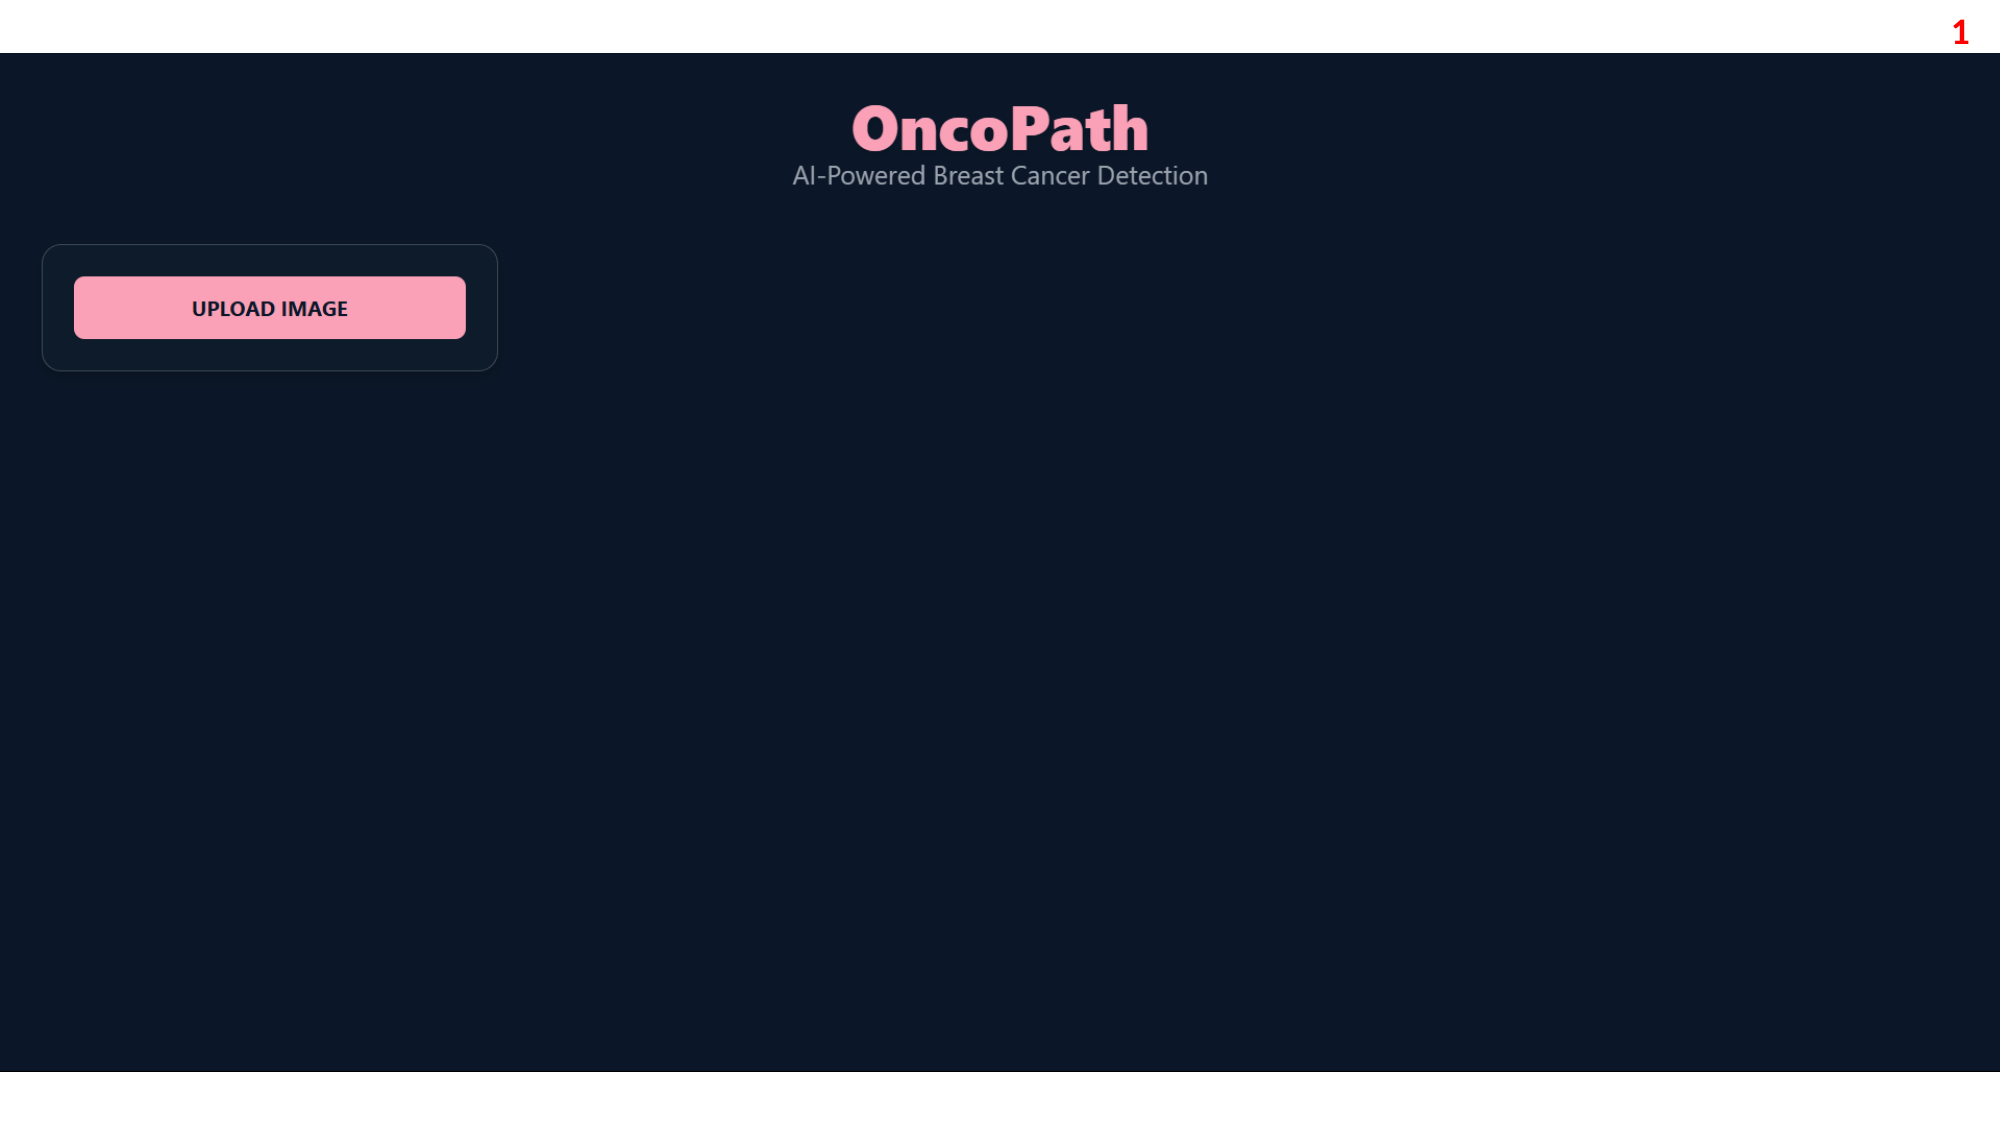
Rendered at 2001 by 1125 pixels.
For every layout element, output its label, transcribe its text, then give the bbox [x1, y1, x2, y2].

picture [0, 53, 2000, 1072]
text_box 1 [1936, 0, 1985, 53]
